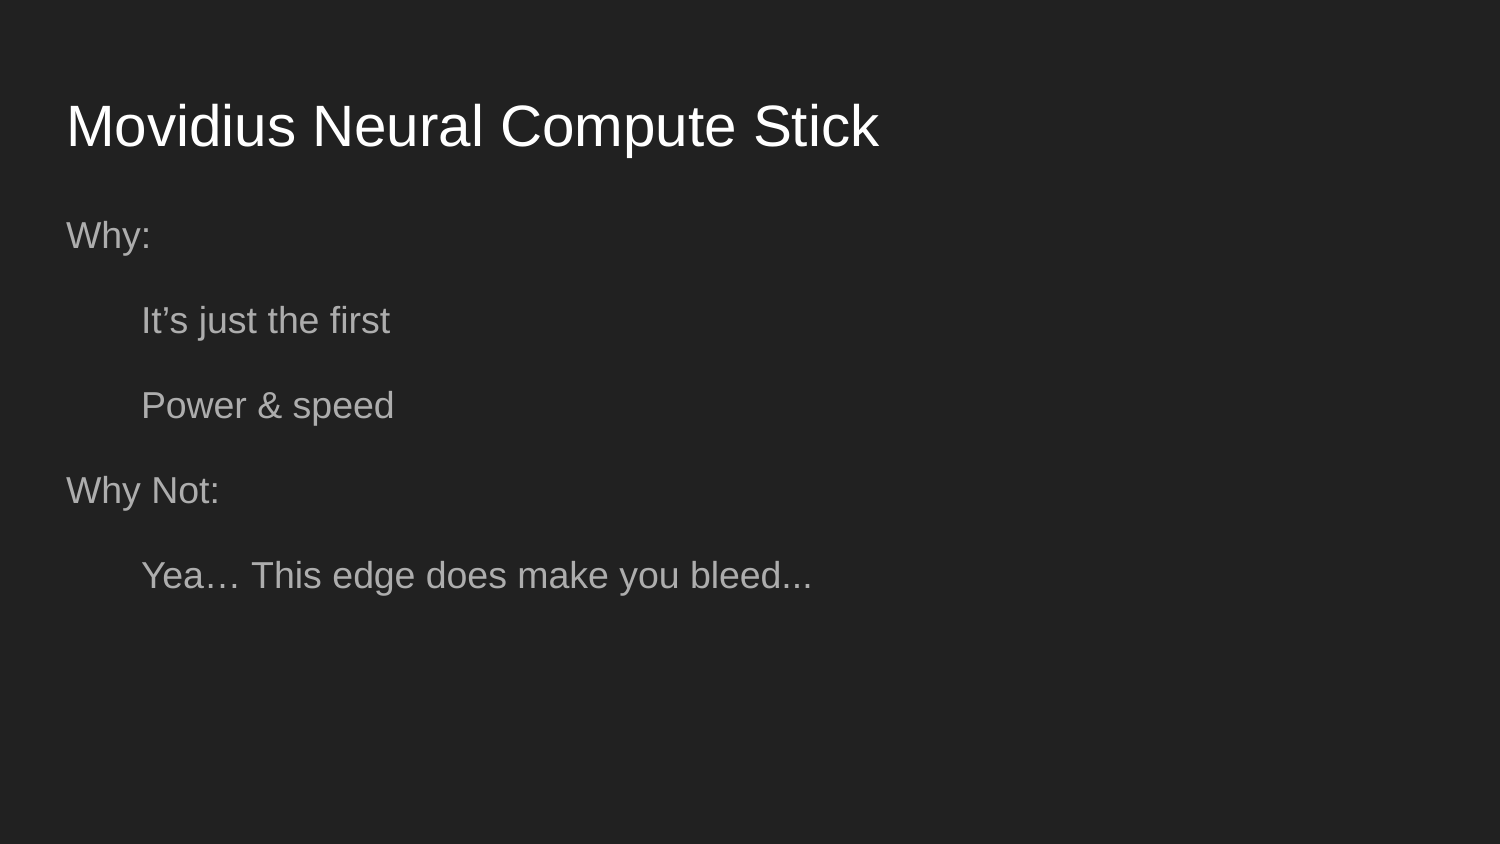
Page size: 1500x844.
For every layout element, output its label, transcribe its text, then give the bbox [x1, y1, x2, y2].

list Why: It’s just the first Power & speed Why Not: Yea… This edge does make you bleed... [51, 189, 1449, 750]
title Movidius Neural Compute Stick [51, 72, 1449, 167]
